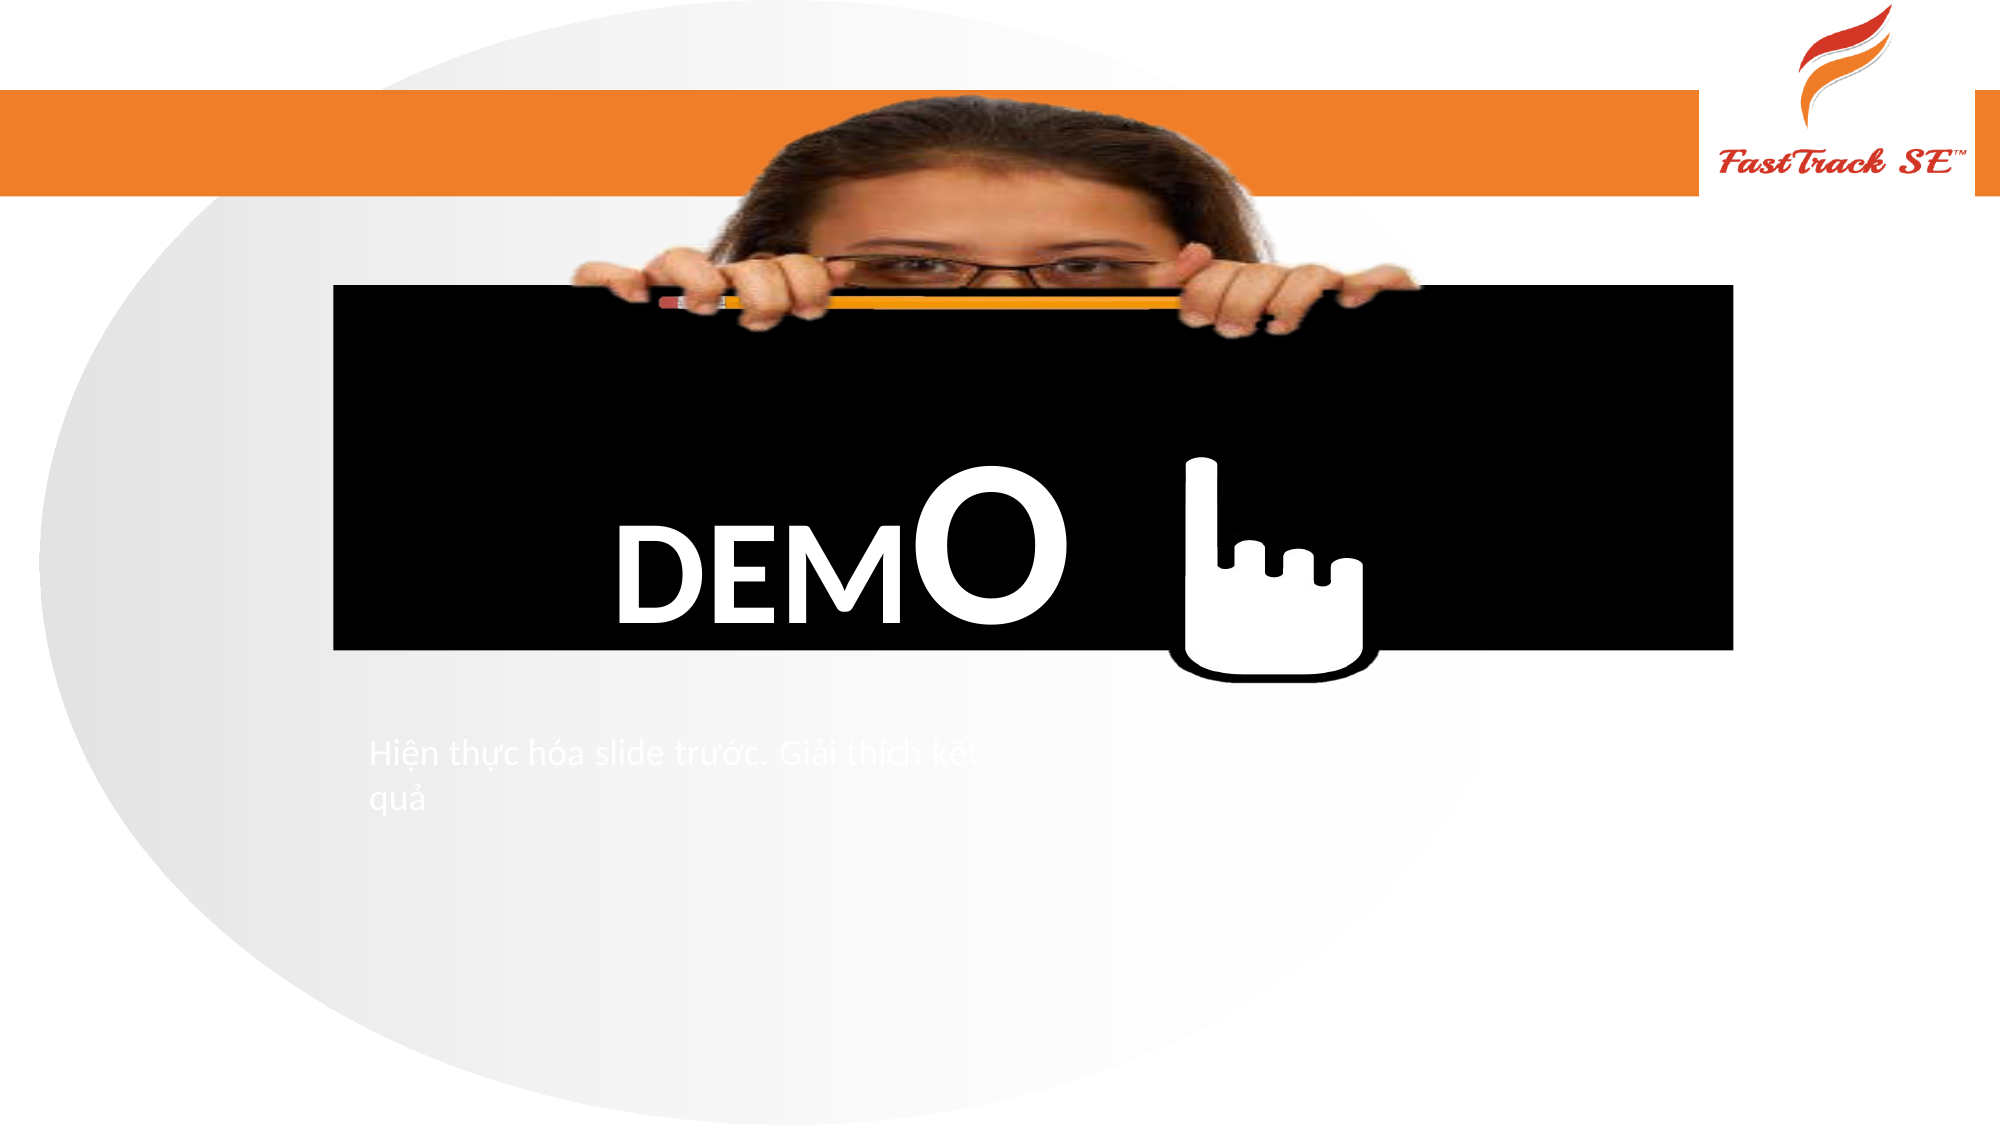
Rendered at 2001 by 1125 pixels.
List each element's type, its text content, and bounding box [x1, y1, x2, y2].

text_box DEMO Hiện thực hóa slide trước. Giải thích kết quả [367, 383, 1311, 818]
text_box [1311, 285, 1734, 651]
text_box [1311, 399, 1560, 692]
picture [1700, 0, 1975, 192]
text_box [423, 69, 1614, 386]
text_box [333, 285, 423, 651]
